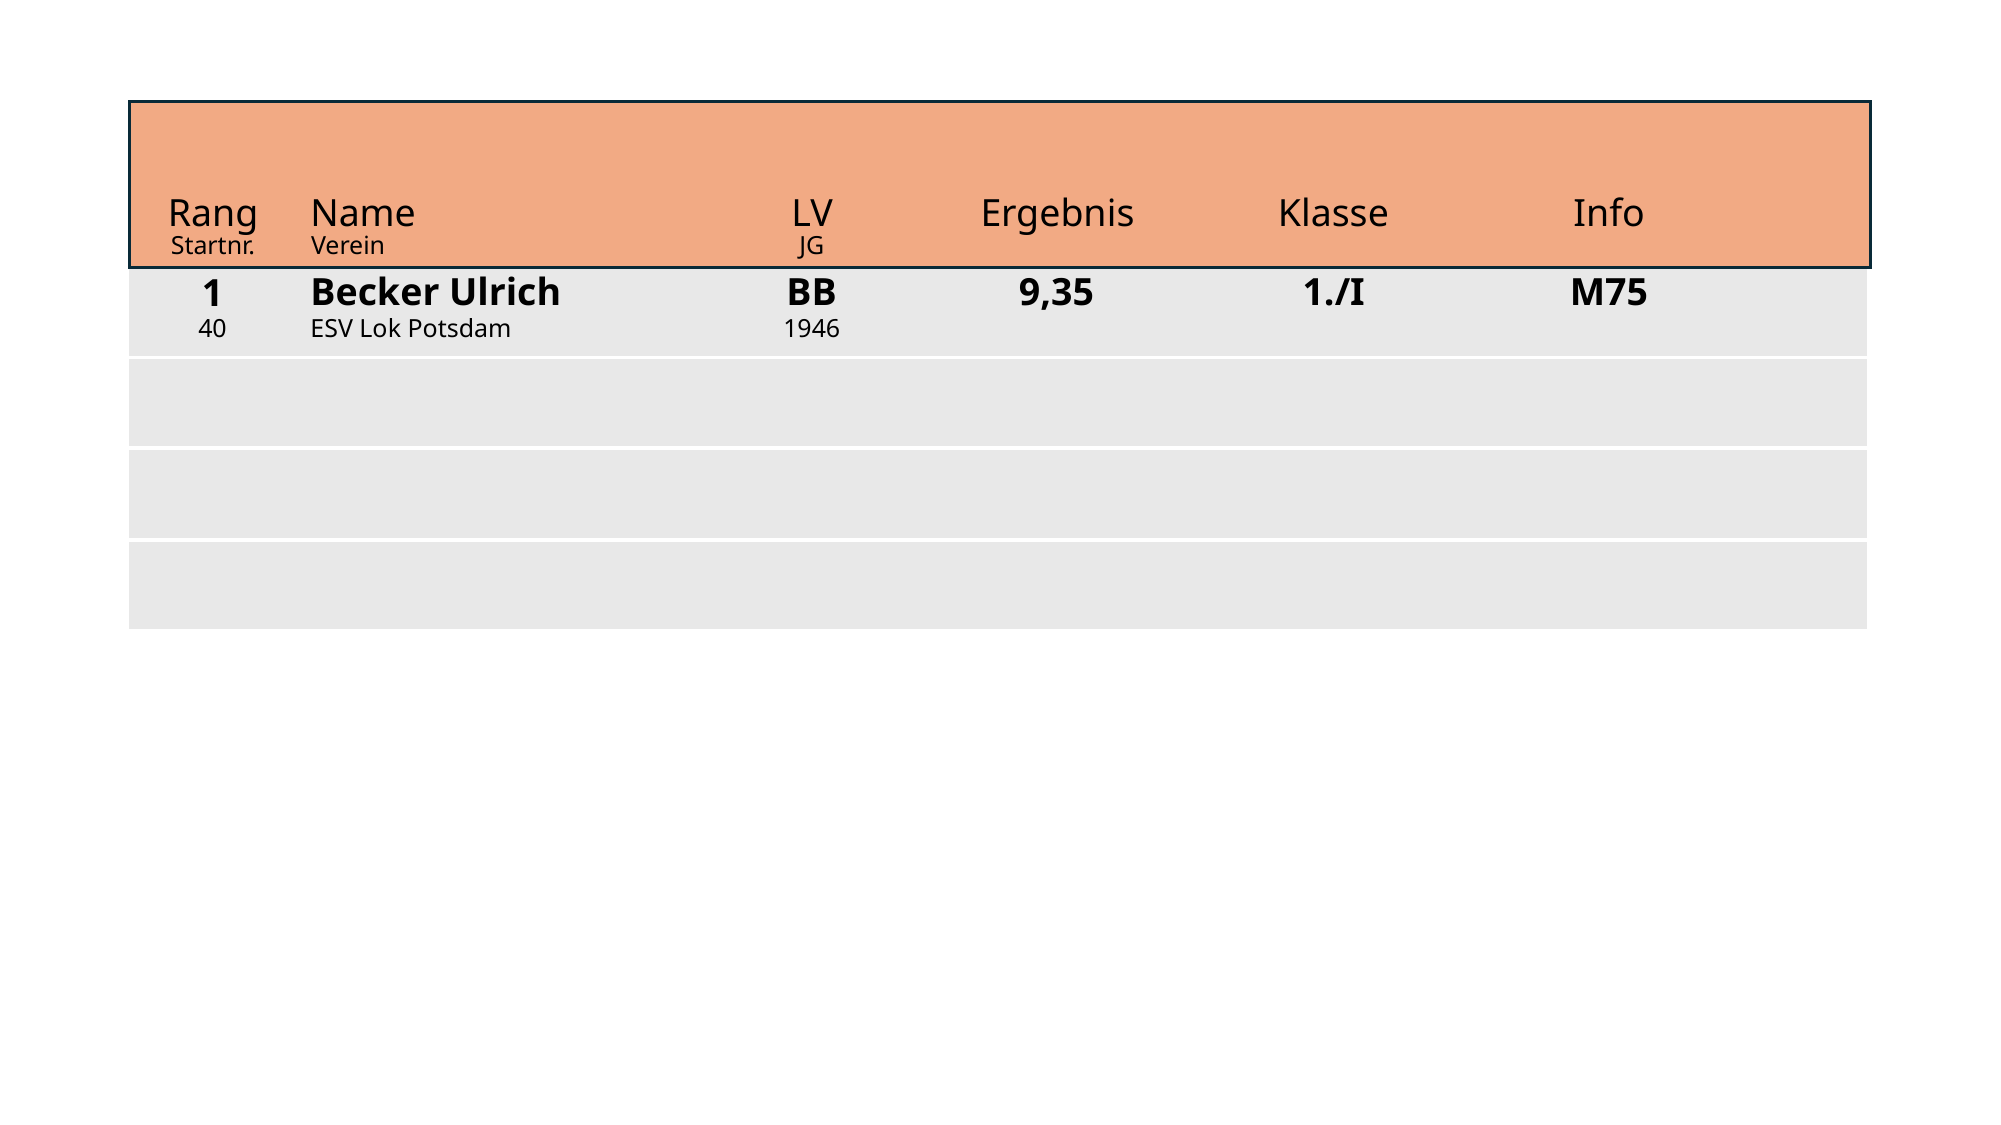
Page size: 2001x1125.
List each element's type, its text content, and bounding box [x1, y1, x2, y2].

list 40 [150, 308, 275, 354]
list M75 [1517, 266, 1702, 312]
list ESV Lok Potsdam [295, 308, 720, 355]
list Becker Ulrich [295, 266, 720, 308]
list 9,35 [964, 266, 1149, 312]
list BB [750, 266, 874, 308]
list 1946 [750, 308, 874, 354]
list 1 [150, 266, 275, 308]
list 1./I [1241, 266, 1426, 312]
